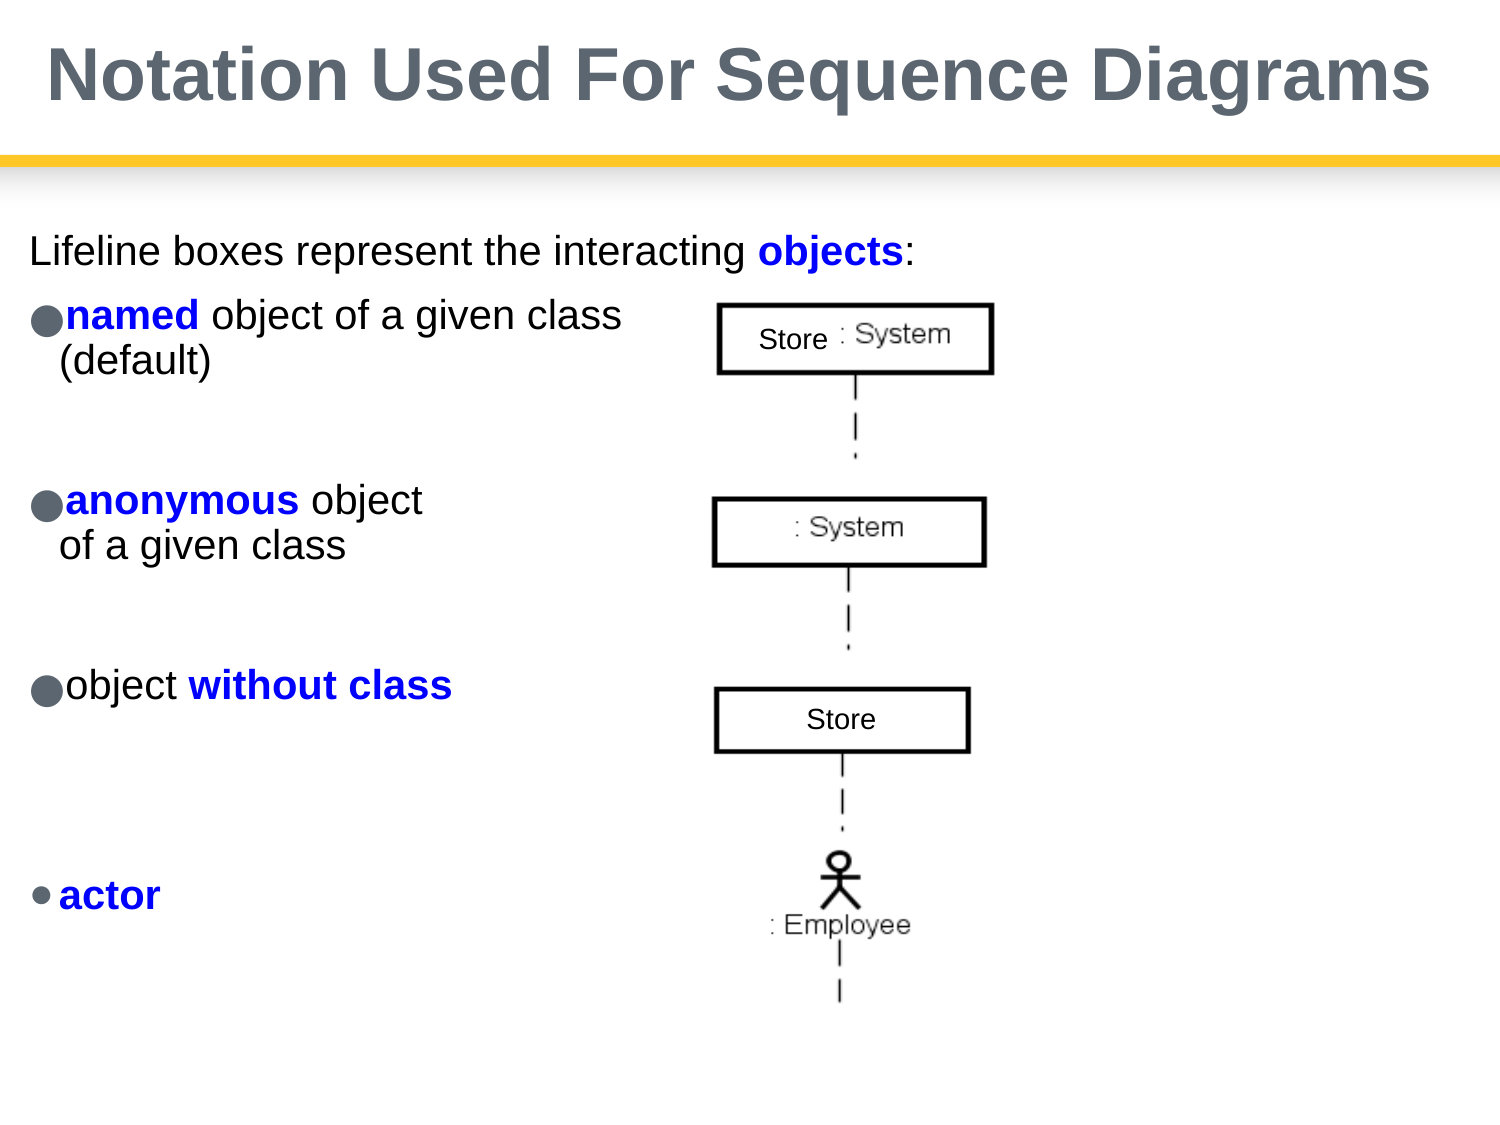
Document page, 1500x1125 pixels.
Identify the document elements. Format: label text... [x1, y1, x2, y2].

text_box Lifeline boxes represent the interacting objects: named object of a given class (default) anonymous object of a given class object without class actor [13, 222, 1488, 945]
picture [692, 673, 1004, 1024]
picture [692, 283, 1004, 474]
title Notation Used For Sequence Diagrams [31, 0, 1460, 154]
picture [694, 477, 1002, 669]
